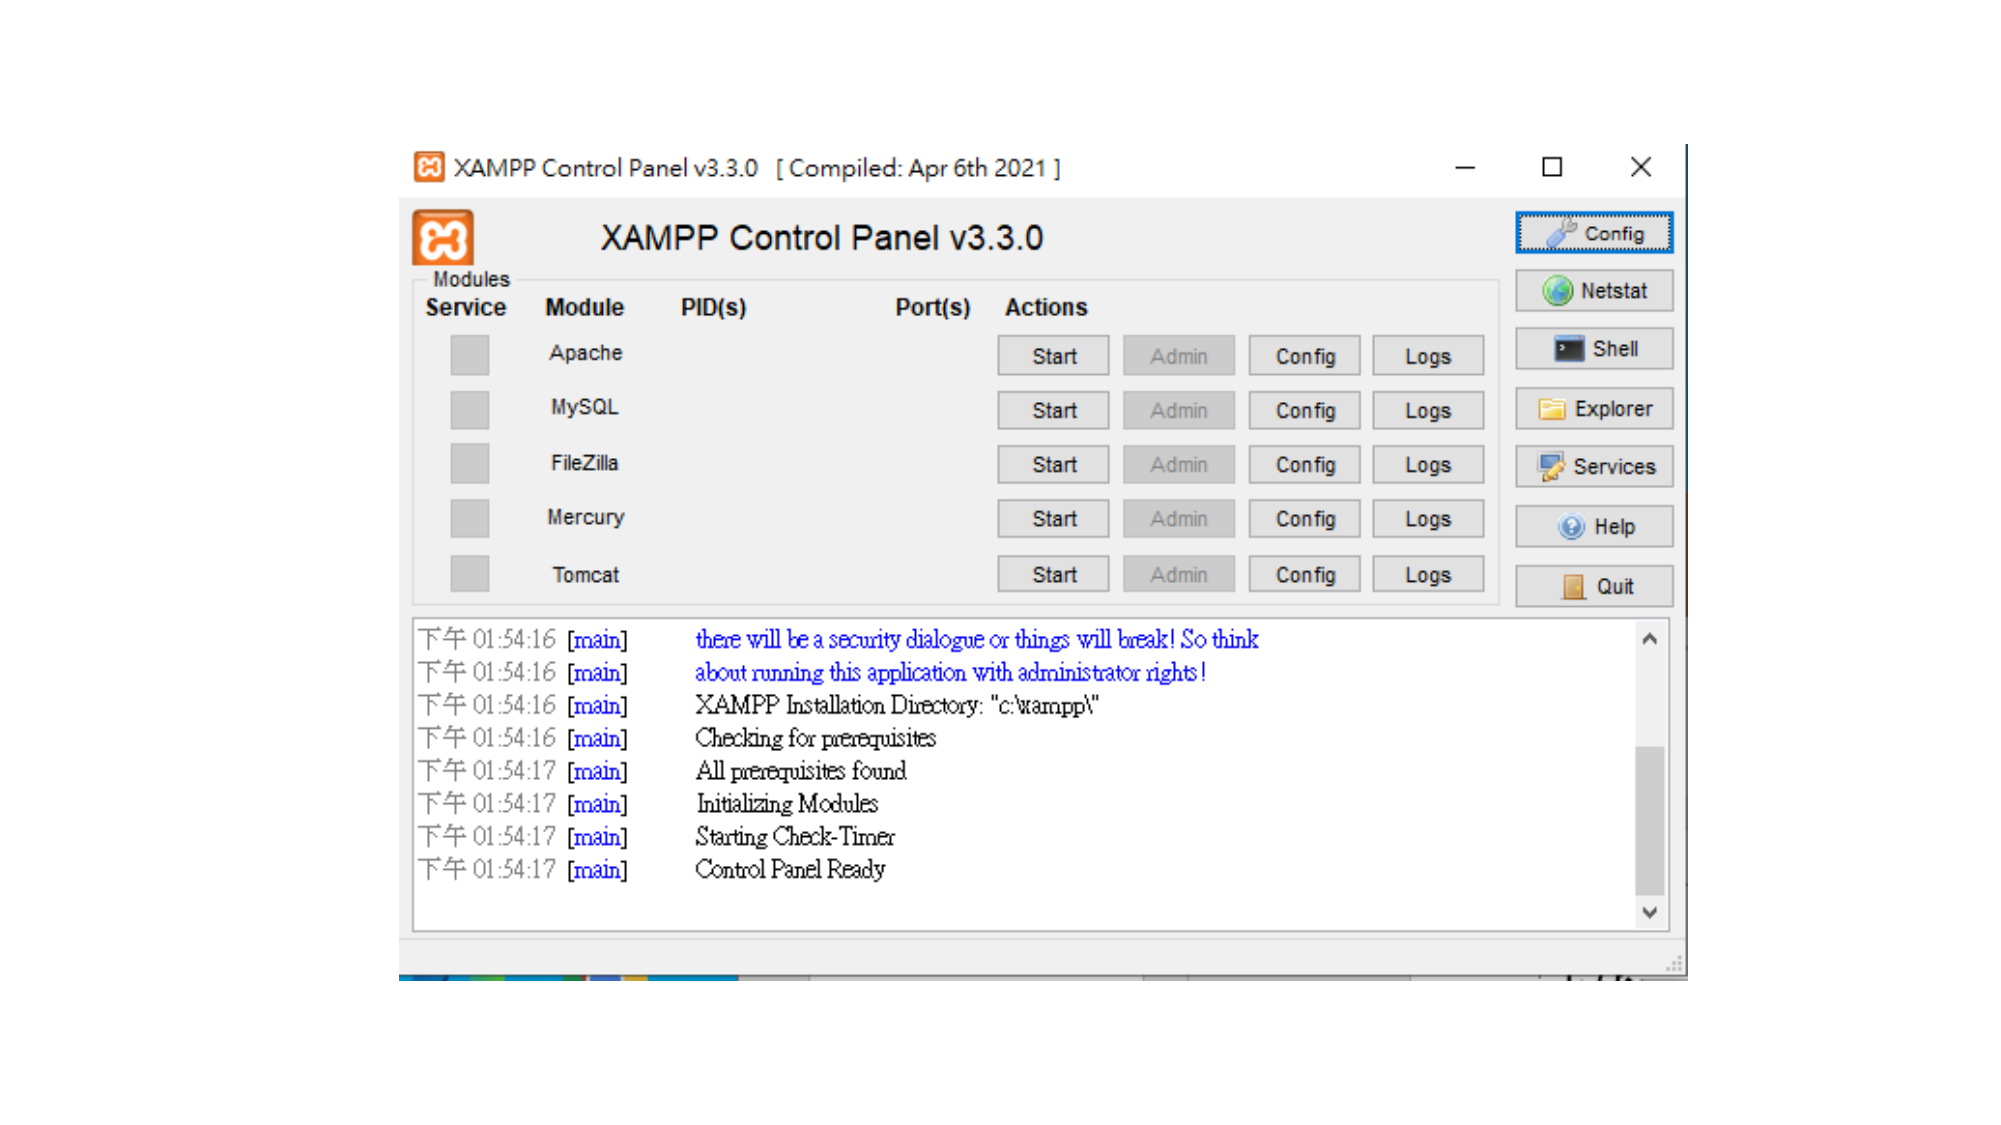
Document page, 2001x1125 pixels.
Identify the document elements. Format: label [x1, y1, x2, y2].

picture [399, 144, 1688, 981]
